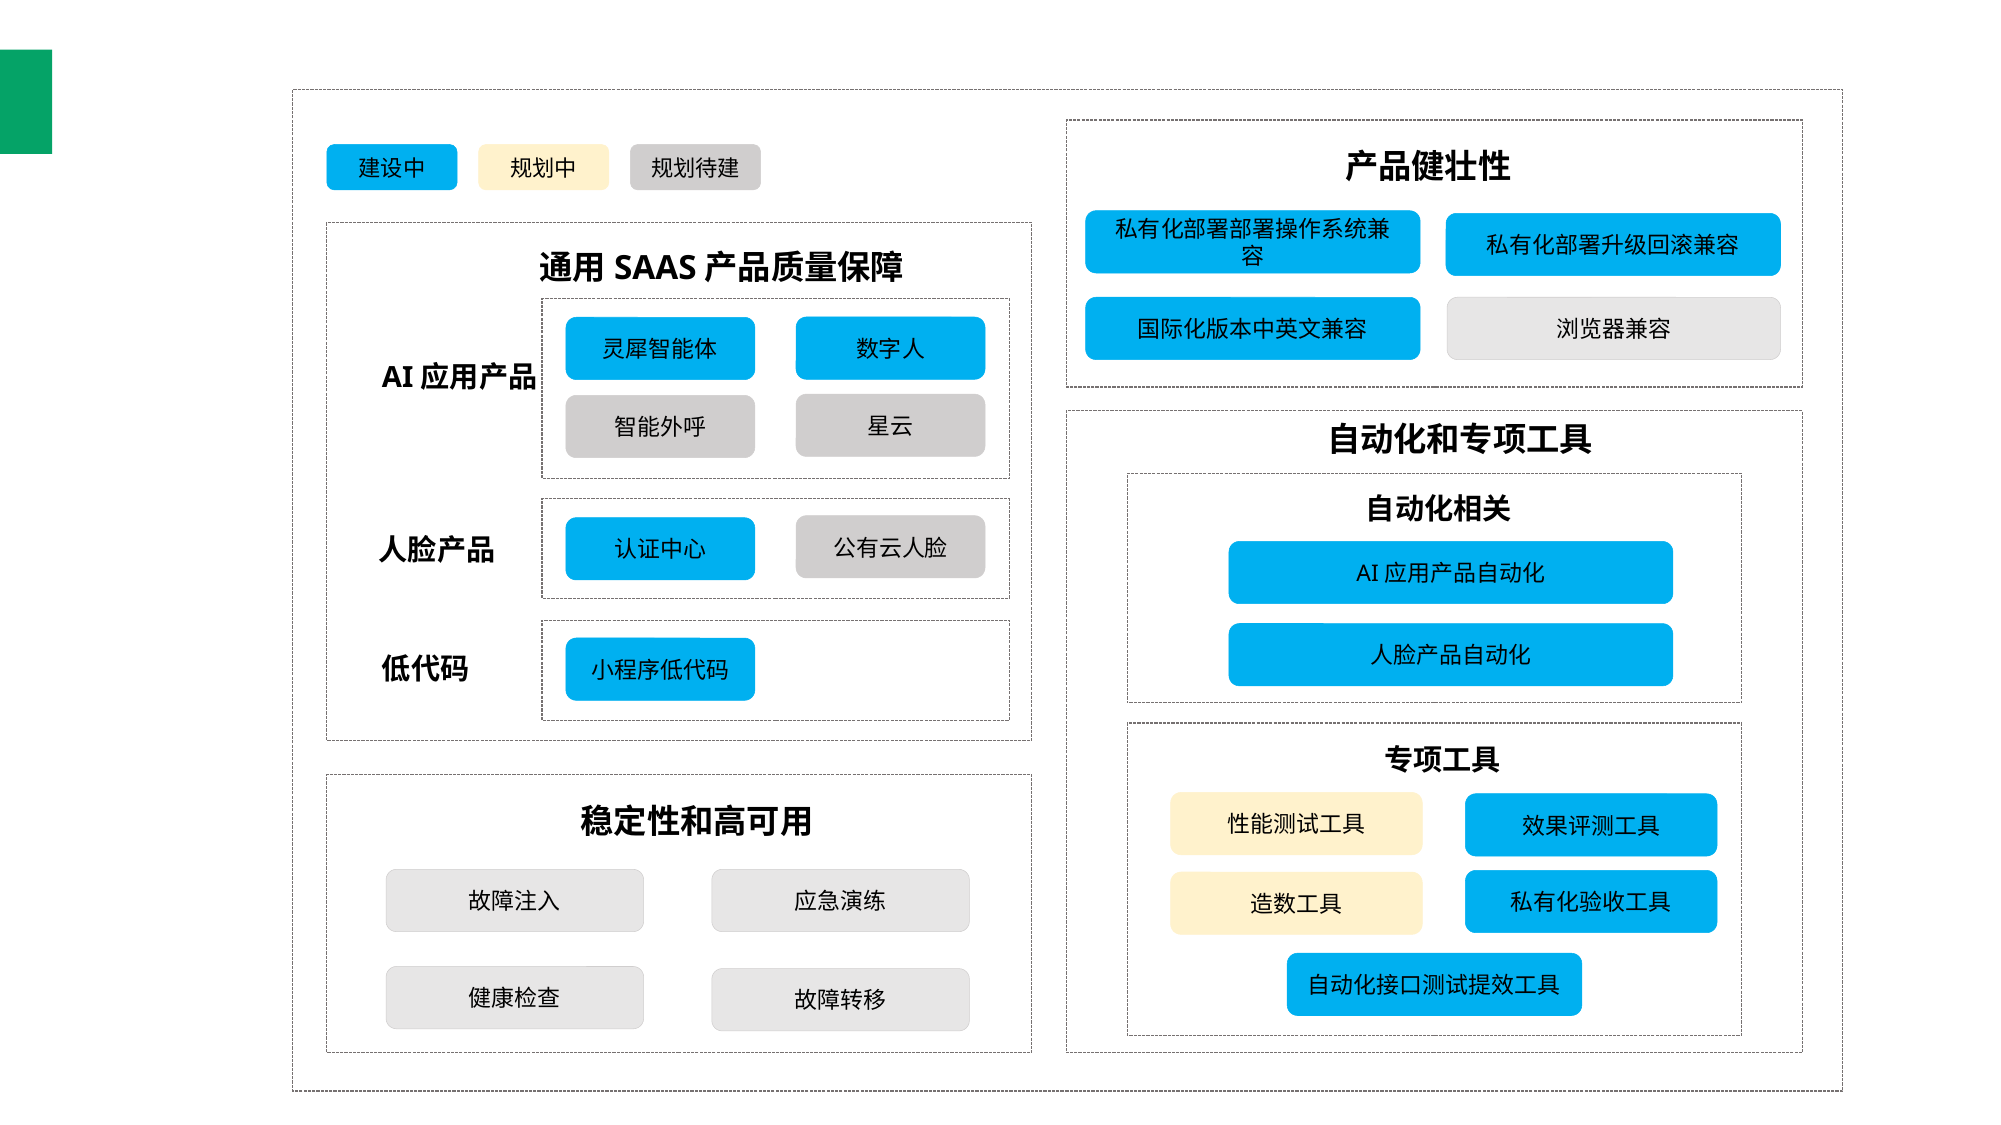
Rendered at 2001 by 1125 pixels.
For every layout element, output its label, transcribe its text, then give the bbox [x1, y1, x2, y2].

text_box 规划中 [477, 143, 610, 191]
text_box 灵犀智能体 [564, 316, 756, 381]
text_box 故障注入 [385, 868, 645, 933]
text_box 低代码 [367, 642, 542, 693]
text_box 通用SAAS产品质量保障 [524, 239, 942, 294]
text_box 数字人 [794, 315, 987, 381]
text_box 星云 [794, 393, 987, 458]
text_box [326, 221, 1033, 742]
text_box [326, 774, 1033, 1054]
text_box 应急演练 [710, 868, 971, 933]
text_box 稳定性和高可用 [565, 792, 858, 848]
text_box 智能外呼 [564, 394, 756, 459]
text_box [541, 498, 1010, 599]
text_box 人脸产品 [363, 523, 520, 574]
text_box 故障转移 [710, 967, 971, 1032]
text_box [292, 88, 1844, 1092]
text_box 认证中心 [564, 516, 756, 582]
text_box 建设中 [325, 143, 459, 191]
text_box [541, 619, 1010, 721]
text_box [1066, 410, 1803, 1053]
text_box [541, 298, 1010, 479]
text_box 公有云人脸 [794, 514, 987, 580]
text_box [1066, 119, 1803, 388]
text_box AI应用产品 [367, 350, 594, 401]
text_box 规划待建 [629, 143, 762, 191]
text_box 小程序低代码 [564, 636, 756, 702]
text_box 健康检查 [385, 965, 645, 1030]
